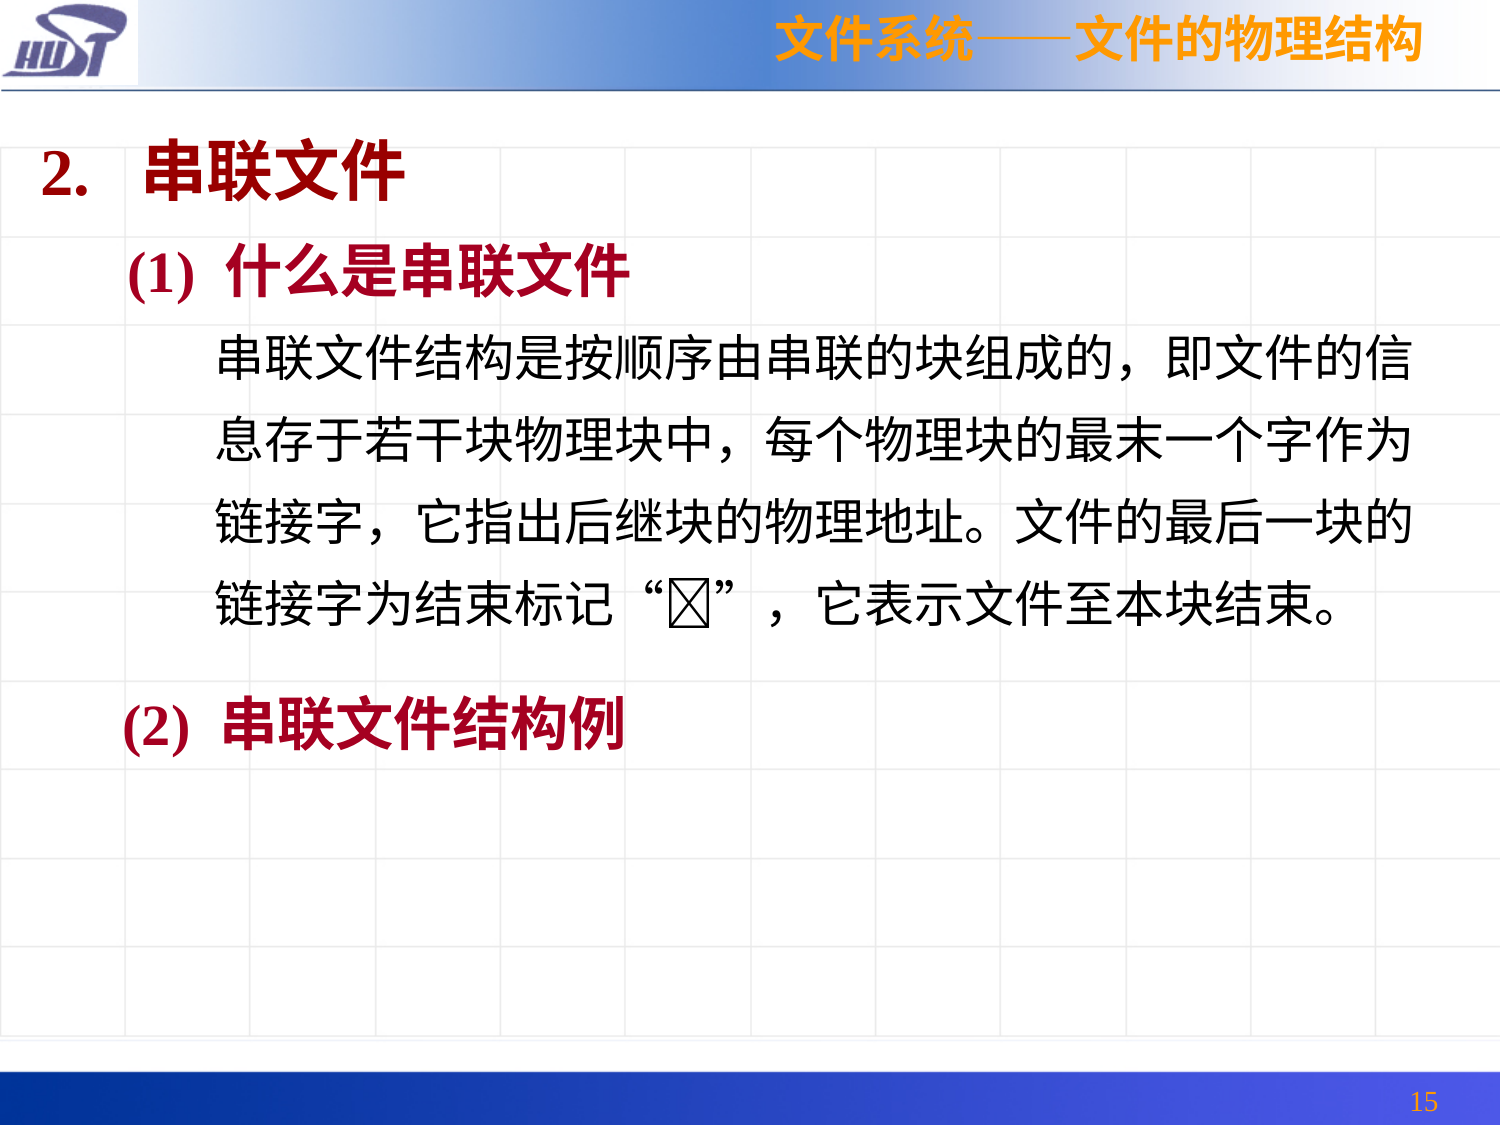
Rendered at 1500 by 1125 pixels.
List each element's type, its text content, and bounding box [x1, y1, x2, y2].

text_box (2) 串联文件结构例 [107, 665, 704, 765]
picture [0, 0, 1500, 1125]
text_box 2. 串联文件 (1) 什么是串联文件 串联文件结构是按顺序由串联的块组成的，即文件的信 息存于若干块物理块中，每个物理块的最末一个字作为 链接字，它指出后继块的物理地址。文件的最后一块的 链接字为结束标记“”，它表示文件至本块结束。 [25, 105, 1468, 640]
text_box 15 [1393, 1067, 1455, 1125]
text_box 文件系统——文件的物理结构 [62, 6, 1440, 76]
